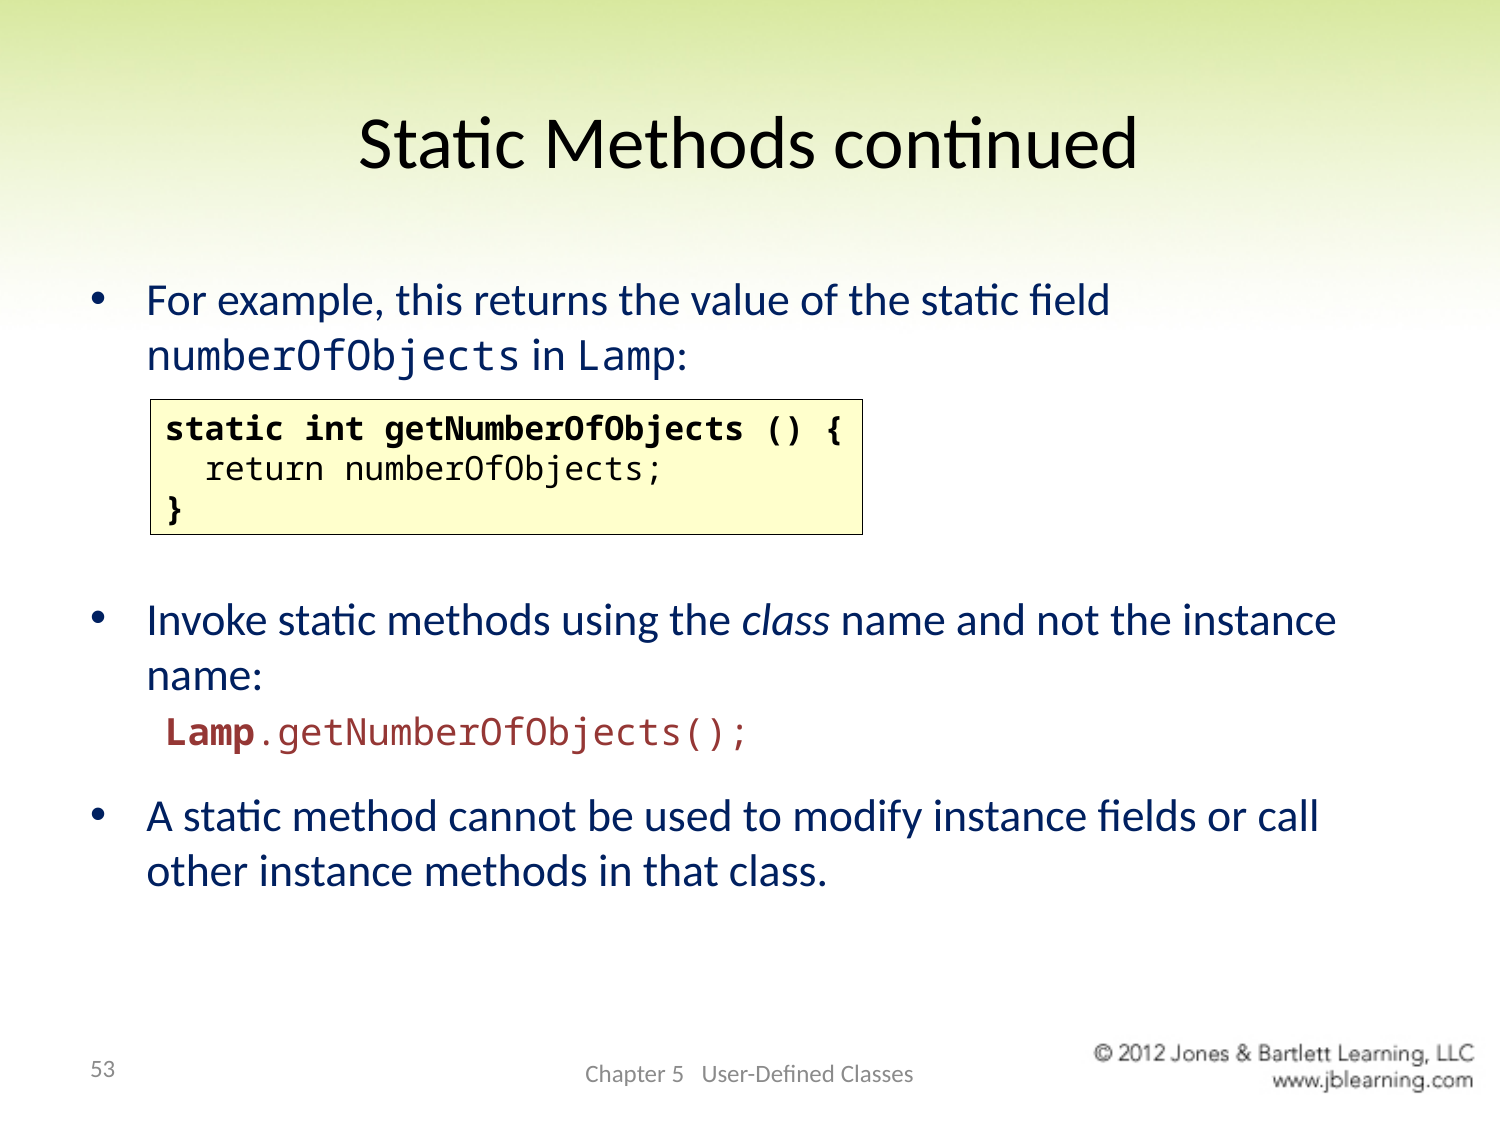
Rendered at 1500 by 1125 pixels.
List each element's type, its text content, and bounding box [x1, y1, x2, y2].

picture [0, 0, 1500, 1125]
footer Chapter 5 User-Defined Classes [512, 1042, 988, 1103]
list For example, this returns the value of the static field numberOfObjects in Lamp: Invoke static methods using the class name and not the instance name: Lamp.getNumberOfObjects(); A static method cannot be used to modify instance fields or call other instance methods in that class. [75, 262, 1425, 1005]
slide_number 53 [75, 1037, 425, 1098]
title Static Methods continued [75, 45, 1425, 233]
text_box static int getNumberOfObjects () { return numberOfObjects; } [150, 399, 863, 535]
